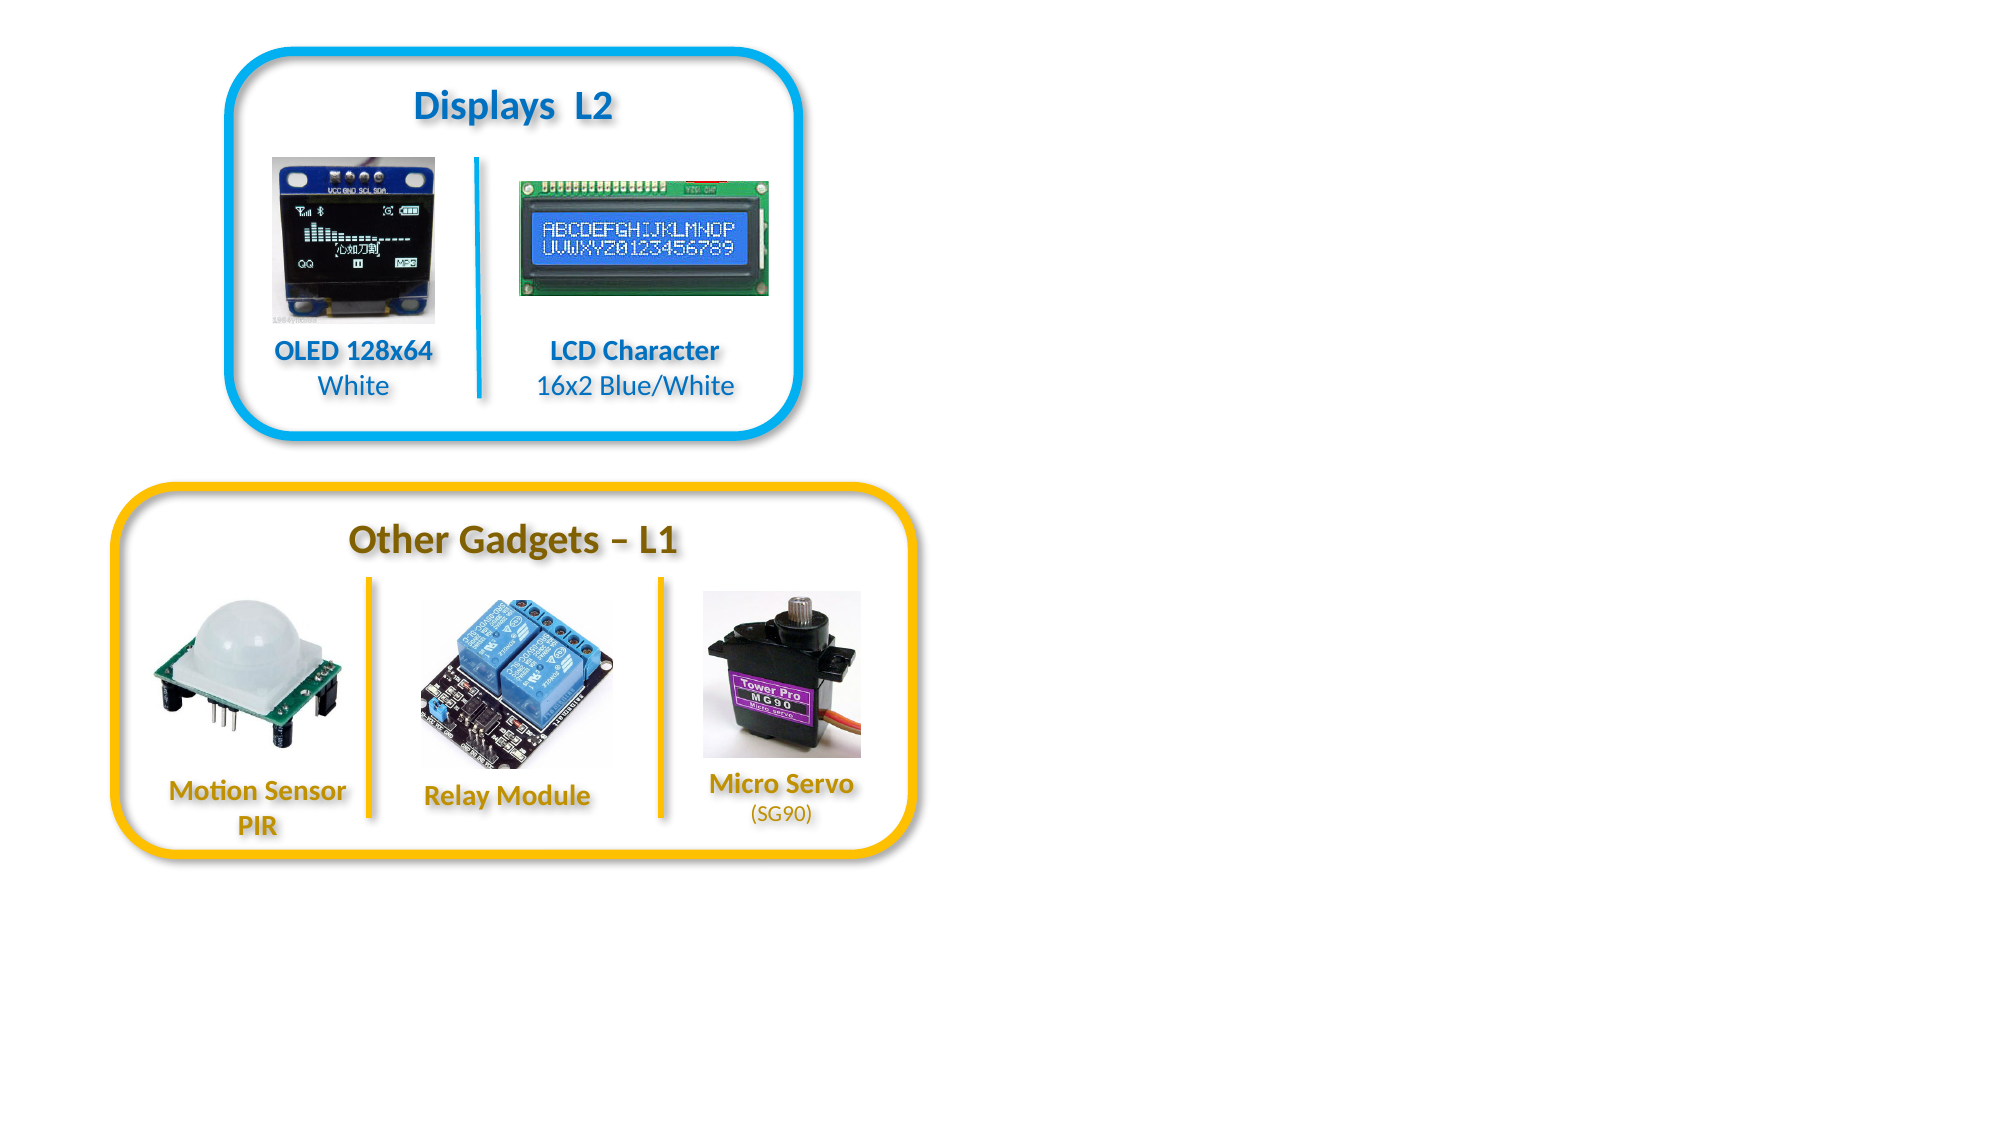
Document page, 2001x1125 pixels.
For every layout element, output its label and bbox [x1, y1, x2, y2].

text_box [228, 51, 799, 437]
text_box [114, 486, 913, 855]
